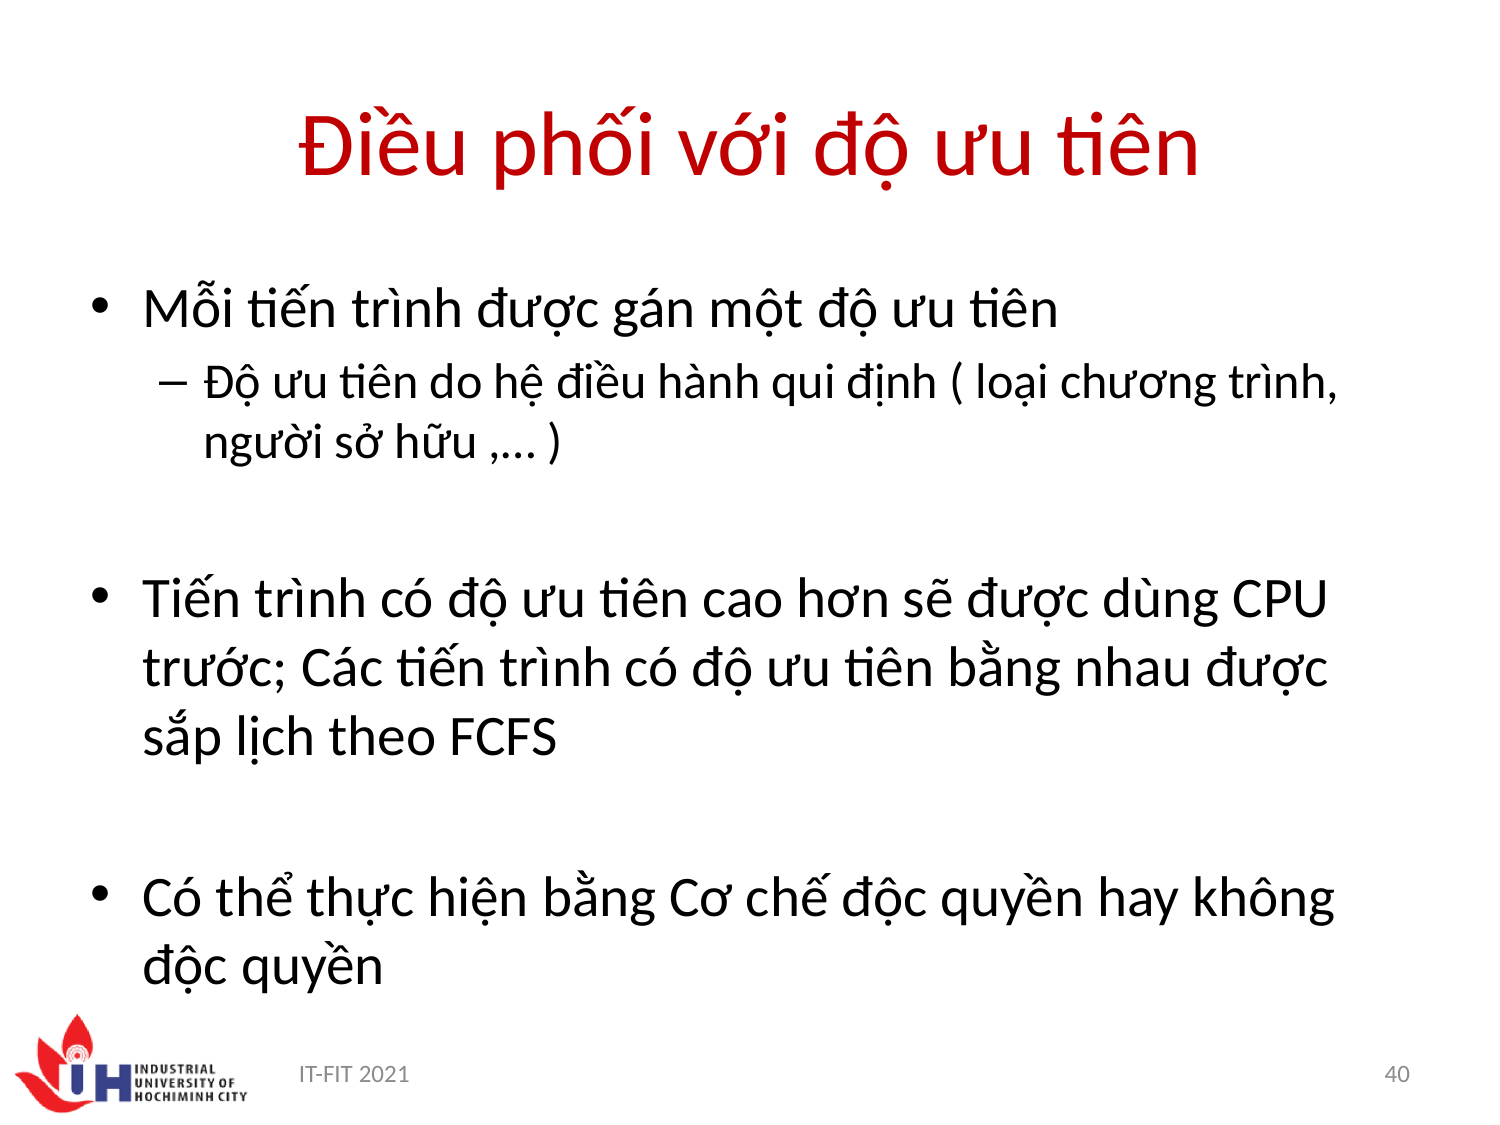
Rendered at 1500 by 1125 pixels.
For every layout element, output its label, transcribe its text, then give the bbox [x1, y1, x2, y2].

slide_number IT-FIT 2021 [75, 1042, 425, 1103]
picture [11, 1012, 250, 1115]
title Điều phối với độ ưu tiên [75, 45, 1425, 233]
list Mỗi tiến trình được gán một độ ưu tiên Độ ưu tiên do hệ điều hành qui định ( loại chương trình, người sở hữu ,… ) Tiến trình có độ ưu tiên cao hơn sẽ được dùng CPU trước; Các tiến trình có độ ưu tiên bằng nhau được sắp lịch theo FCFS Có thể thực hiện bằng Cơ chế độc quyền hay không độc quyền [75, 262, 1425, 1005]
slide_number 40 [1074, 1042, 1425, 1103]
